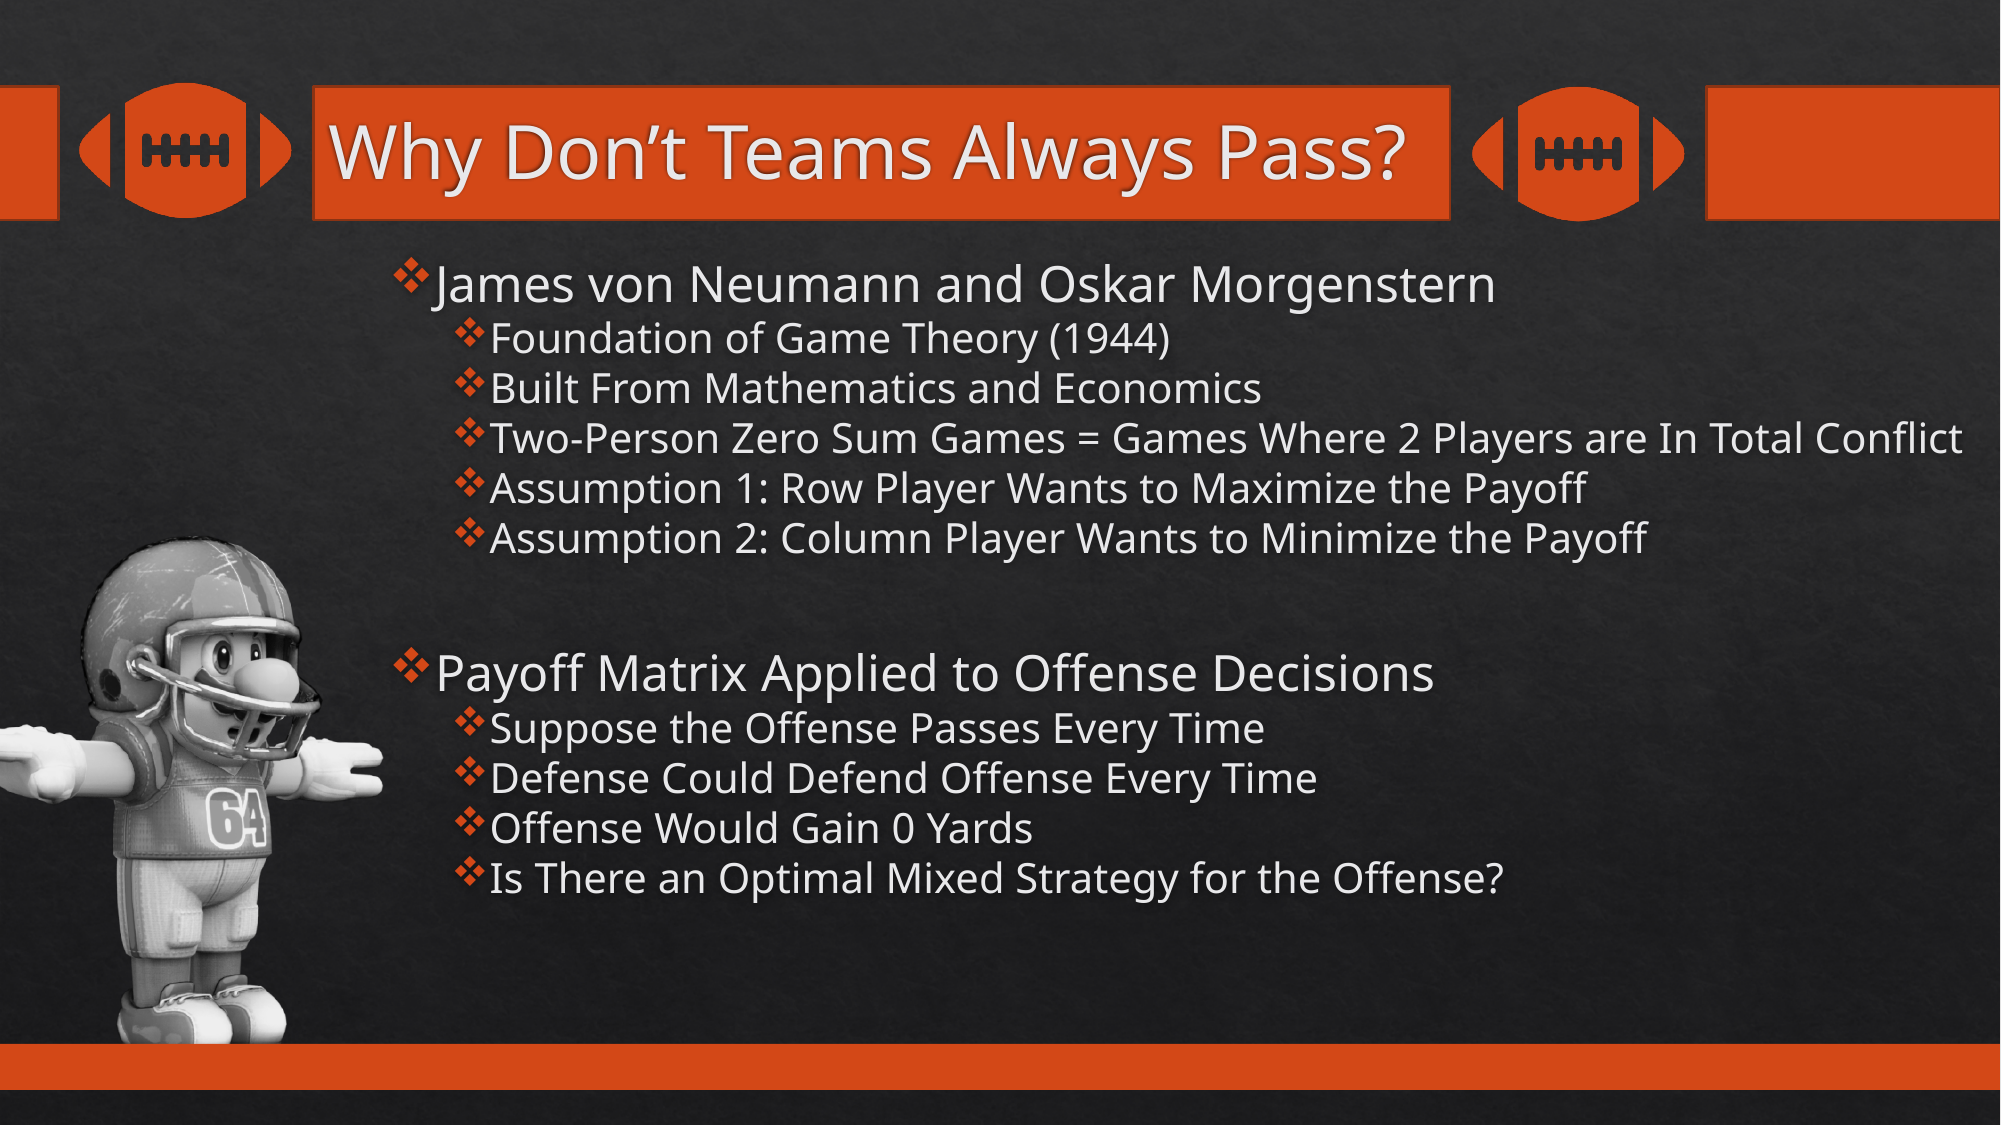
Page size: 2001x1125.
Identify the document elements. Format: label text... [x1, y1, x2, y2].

list James von Neumann and Oskar Morgenstern Foundation of Game Theory (1944) Built From Mathematics and Economics Two-Person Zero Sum Games = Games Where 2 Players are In Total Conflict Assumption 1: Row Player Wants to Maximize the Payoff Assumption 2: Column Player Wants to Minimize the Payoff Payoff Matrix Applied to Offense Decisions Suppose the Offense Passes Every Time Defense Could Defend Offense Every Time Offense Would Gain 0 Yards Is There an Optimal Mixed Strategy for the Offense? [374, 244, 2000, 1039]
title Why Don’t Teams Always Pass? [313, 70, 1450, 230]
picture [0, 511, 495, 1047]
text_box [0, 85, 60, 221]
text_box [1705, 85, 2000, 221]
text_box [0, 1043, 2000, 1091]
picture [1462, 37, 1694, 270]
picture [69, 34, 301, 266]
